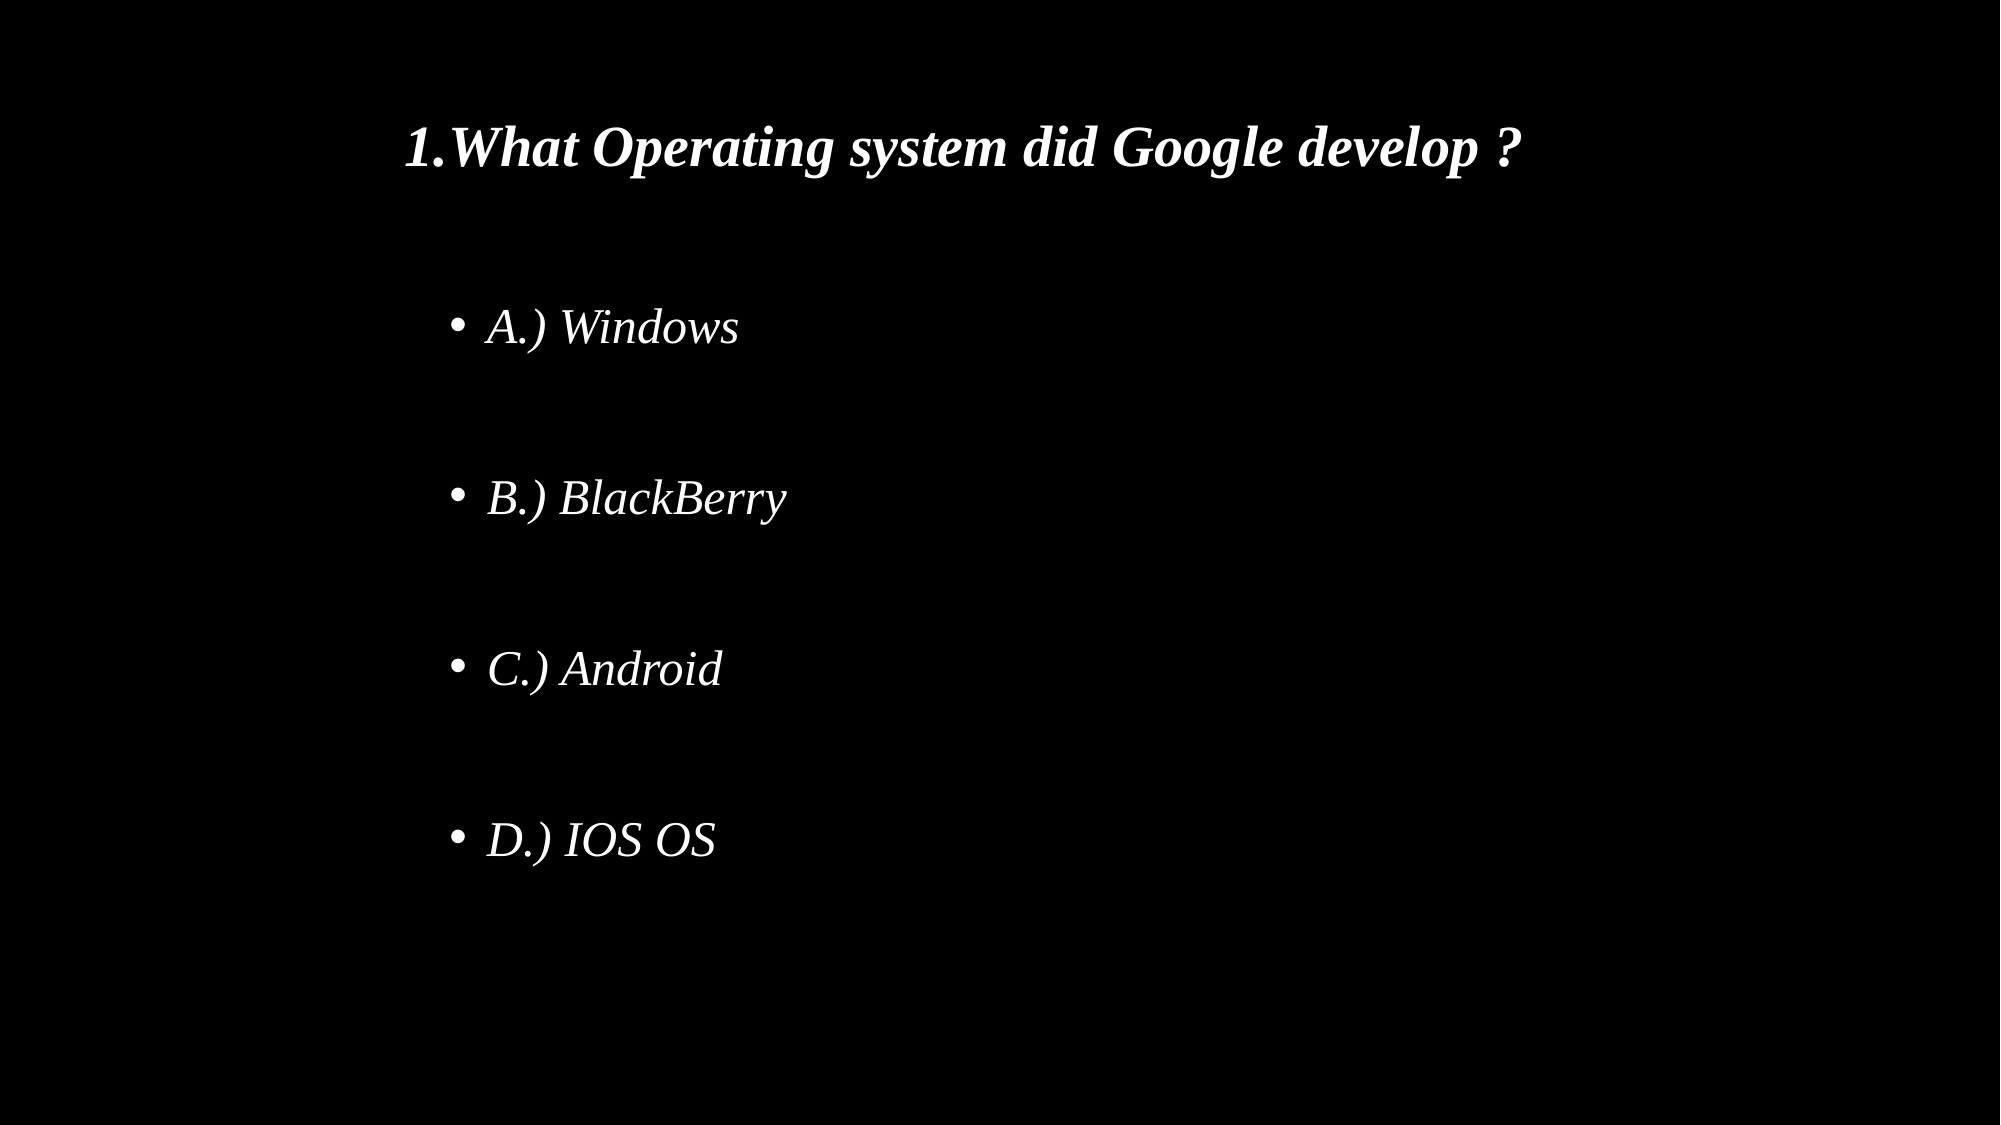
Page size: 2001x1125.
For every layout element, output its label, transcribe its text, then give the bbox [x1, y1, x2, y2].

title 1.What Operating system did Google develop ? [327, 78, 1602, 217]
list A.) Windows B.) BlackBerry C.) Android D.) IOS OS [434, 196, 1604, 1024]
